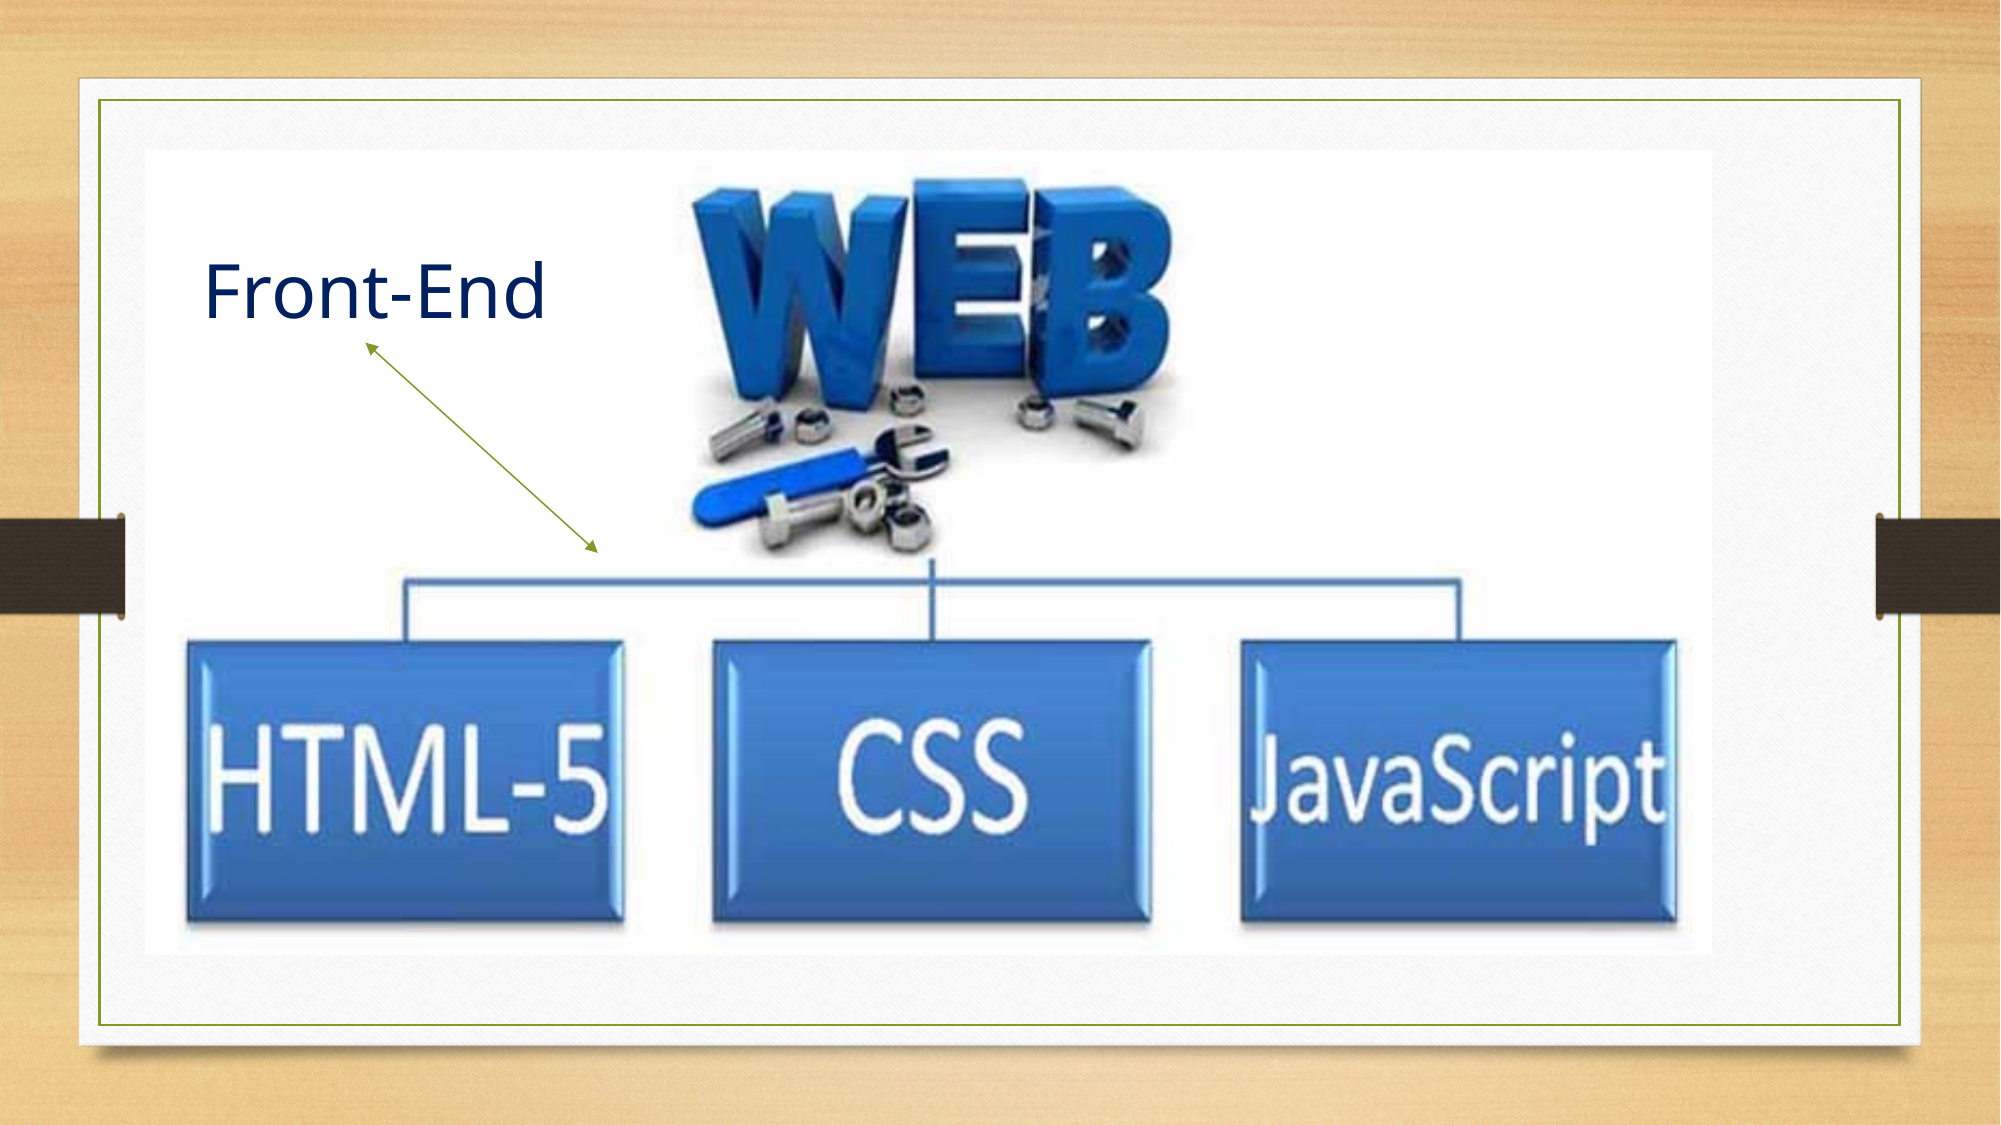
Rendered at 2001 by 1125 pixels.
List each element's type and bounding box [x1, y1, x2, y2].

picture [0, 0, 2001, 1125]
text_box [365, 342, 599, 554]
